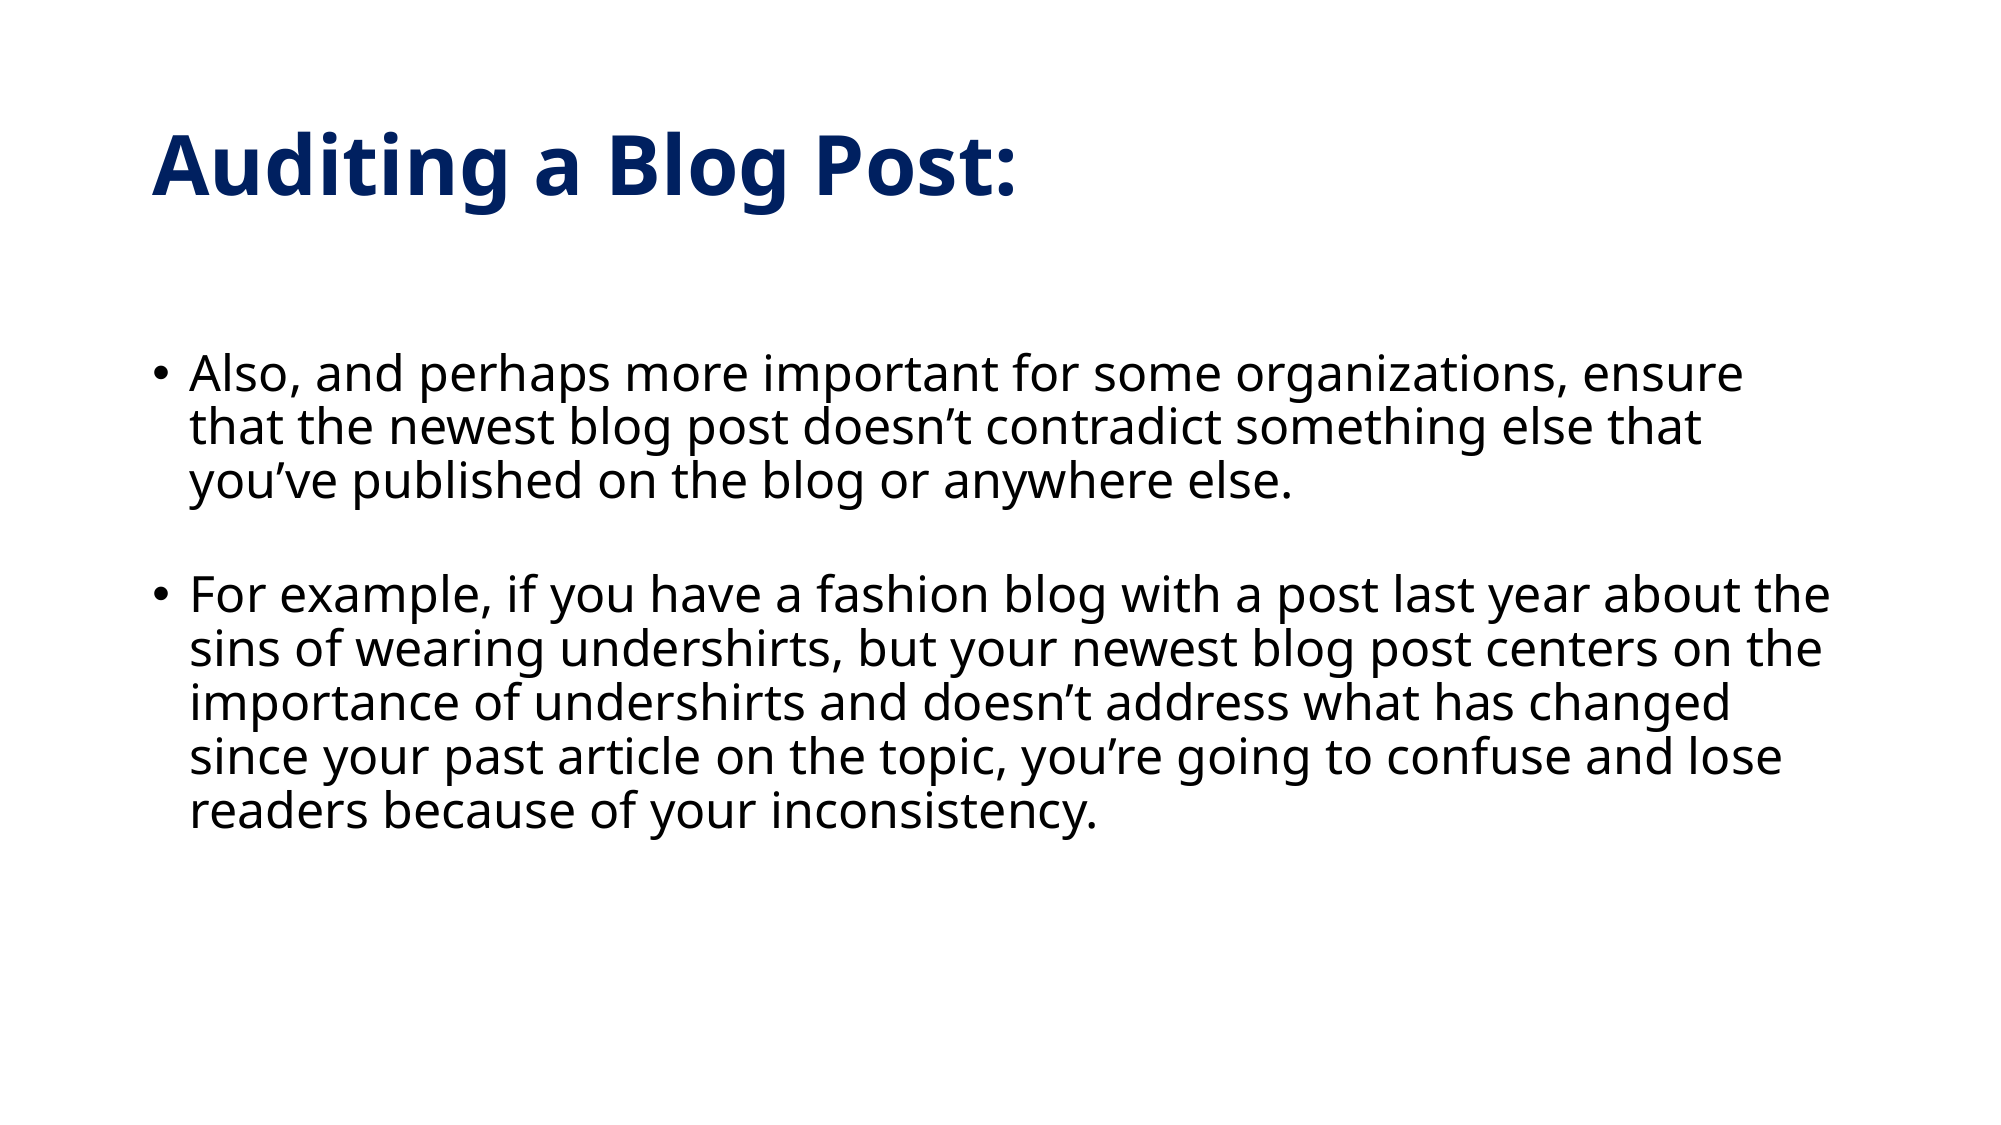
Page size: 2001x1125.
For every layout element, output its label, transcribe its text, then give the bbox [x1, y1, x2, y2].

title Auditing a Blog Post: [137, 59, 1863, 278]
list Also, and perhaps more important for some organizations, ensure that the newest blog post doesn’t contradict something else that you’ve published on the blog or anywhere else. For example, if you have a fashion blog with a post last year about the sins of wearing undershirts, but your newest blog post centers on the importance of undershirts and doesn’t address what has changed since your past article on the topic, you’re going to confuse and lose readers because of your inconsistency. [137, 299, 1863, 1014]
